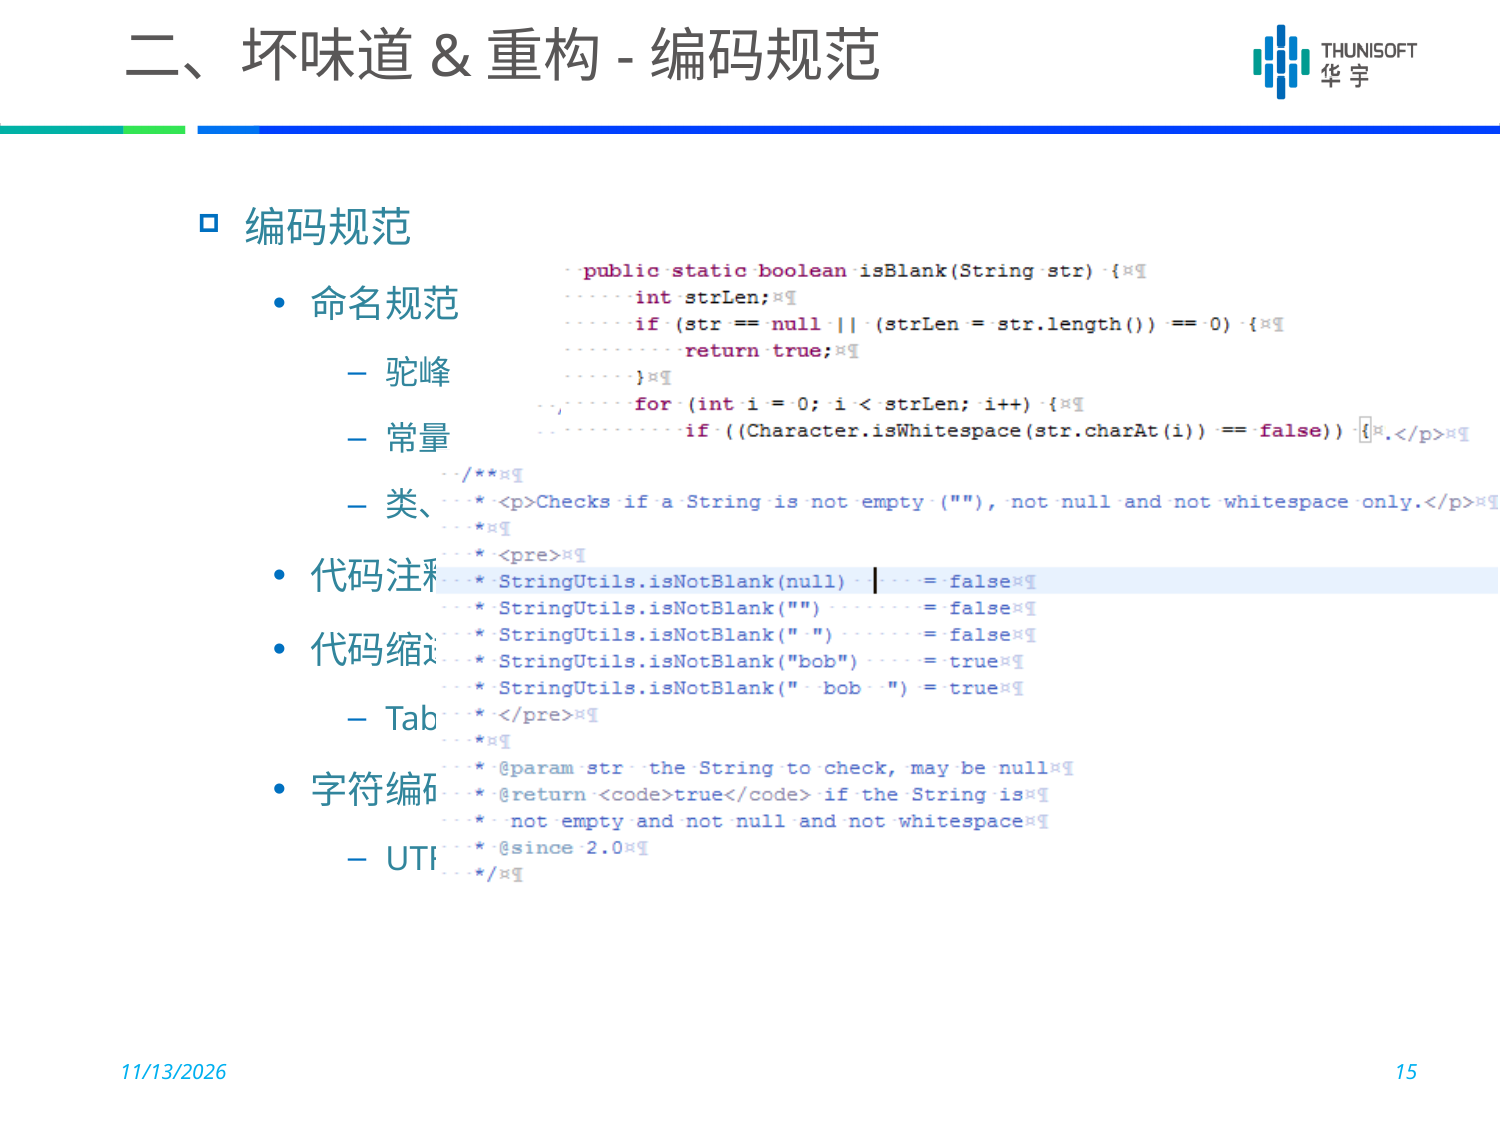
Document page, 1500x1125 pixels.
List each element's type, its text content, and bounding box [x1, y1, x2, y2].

title 二、坏味道&重构-编码规范 [108, 11, 1459, 106]
slide_number 15 [1082, 1042, 1433, 1103]
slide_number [104, 1042, 455, 1103]
picture [0, 123, 1500, 134]
list 编码规范 命名规范 驼峰 常量 类、包 代码注释 代码缩进 Tab -> 4*Space 字符编码 UTF-8 [107, 168, 1422, 1006]
picture [436, 255, 1500, 891]
